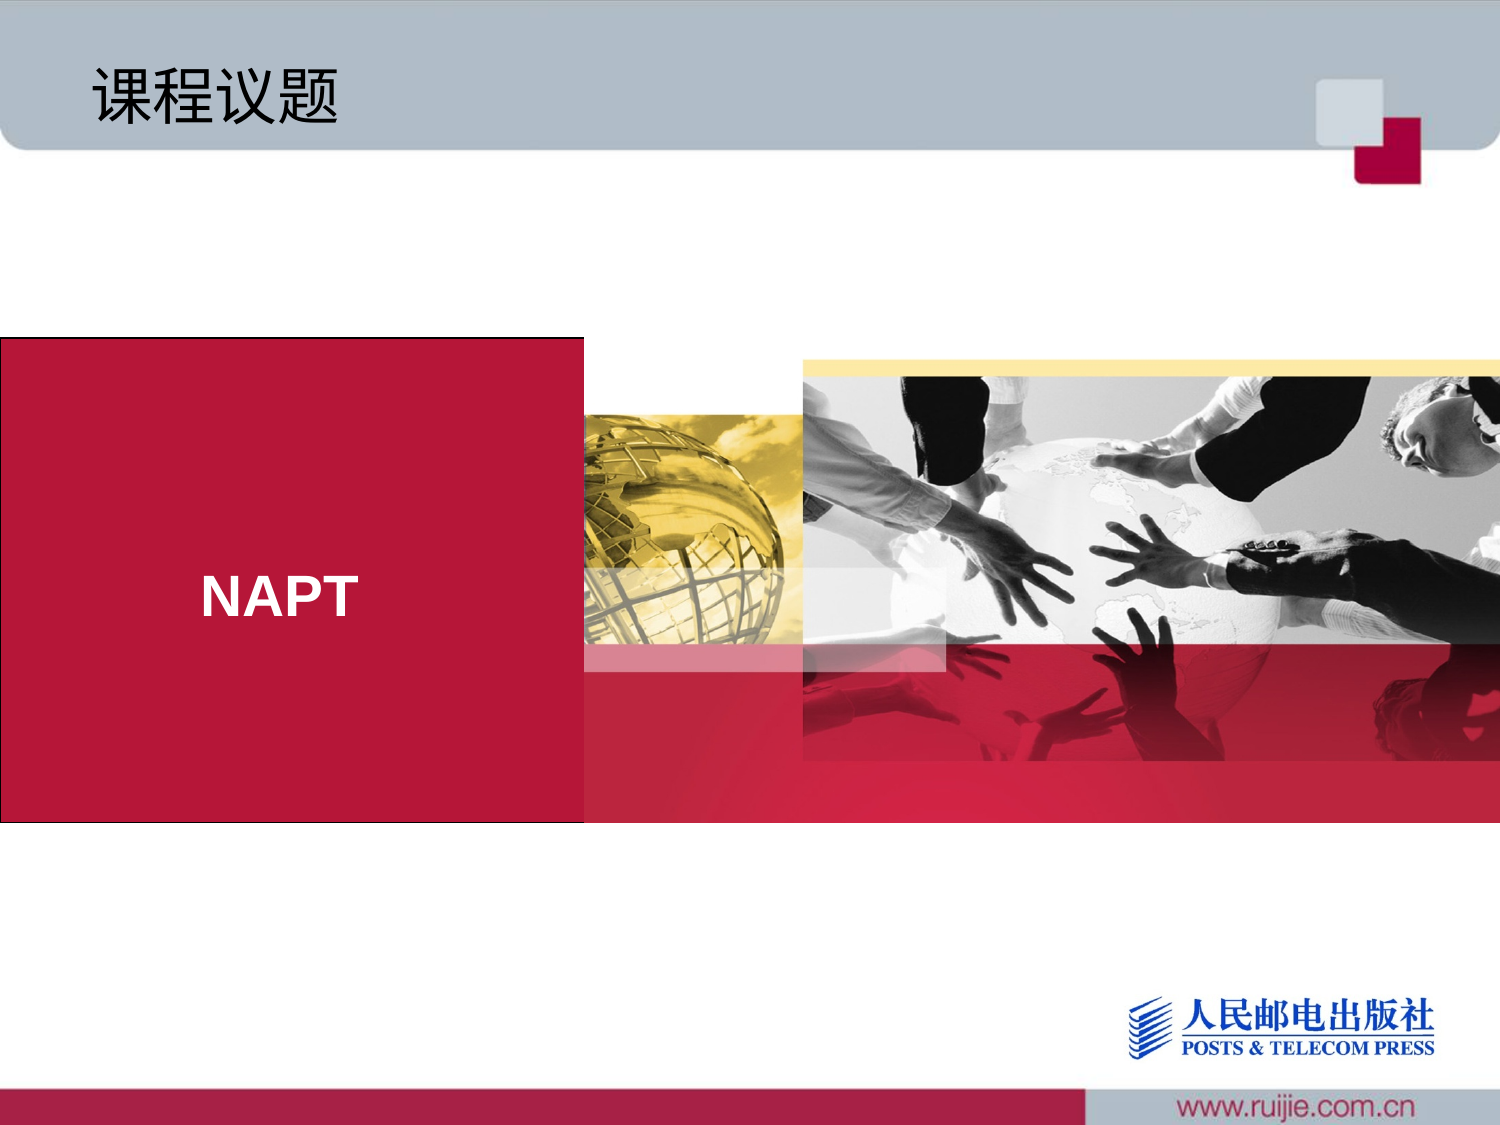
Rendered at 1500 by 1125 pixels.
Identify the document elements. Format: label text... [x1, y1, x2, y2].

picture [0, 0, 1500, 337]
picture [0, 823, 1500, 1125]
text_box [0, 337, 1500, 823]
title 课程议题 [74, 30, 1306, 159]
